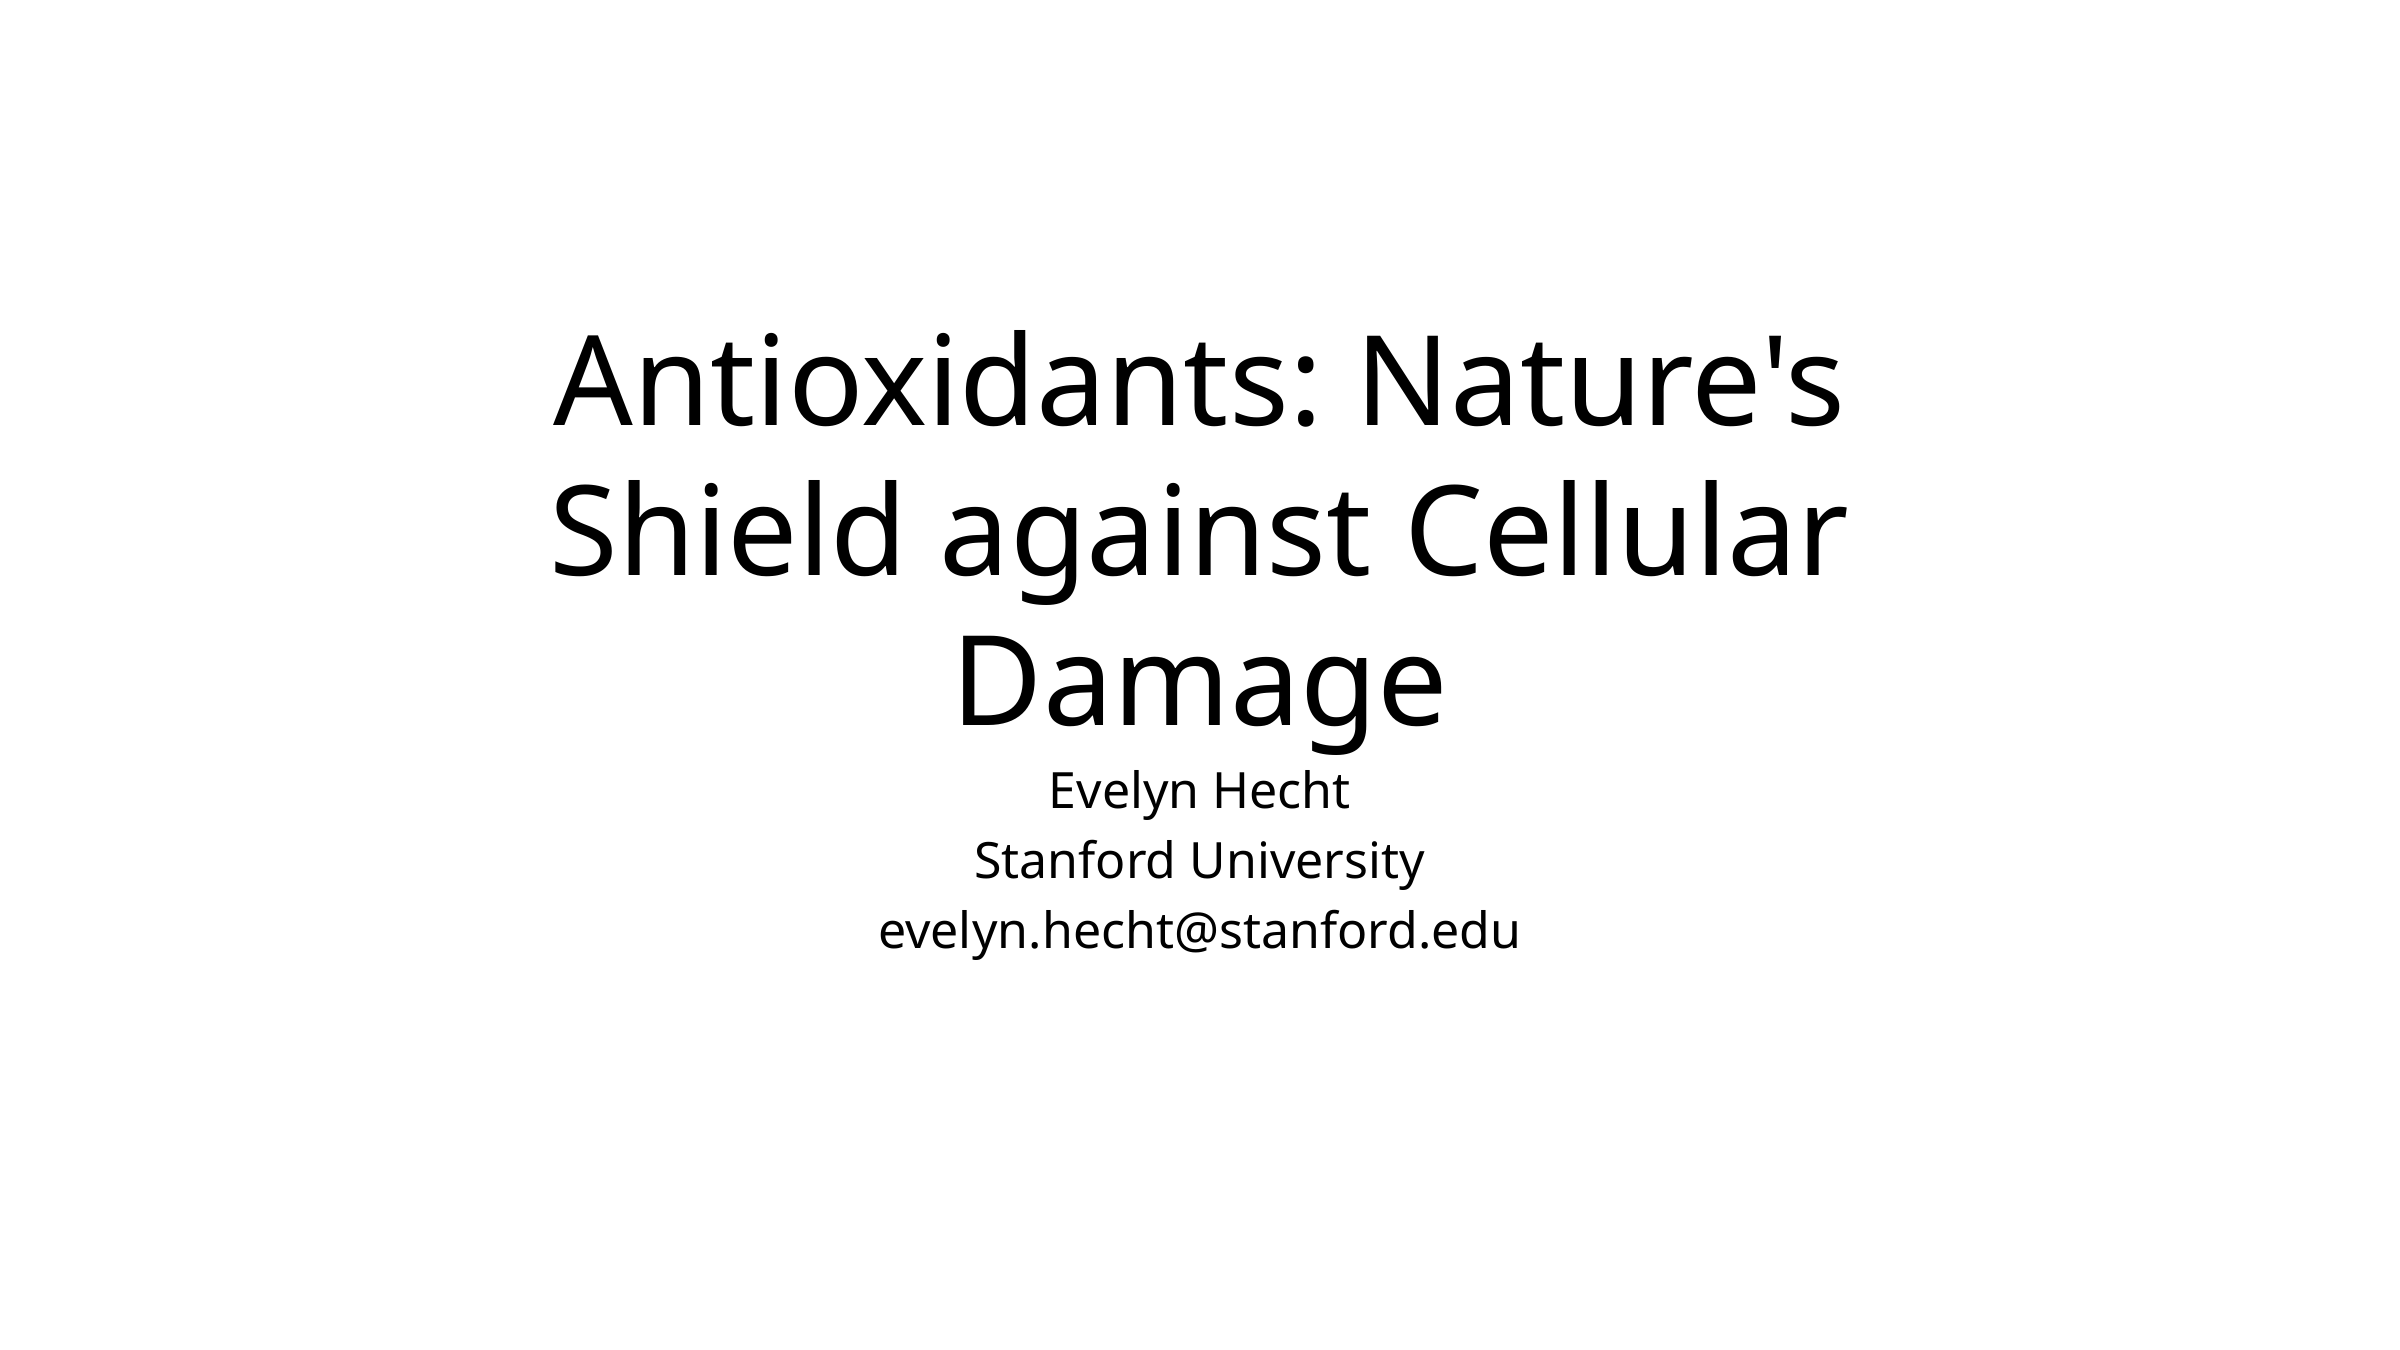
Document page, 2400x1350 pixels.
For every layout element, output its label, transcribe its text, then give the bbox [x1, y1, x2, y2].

subtitle Evelyn Hecht Stanford University evelyn.hecht@stanford.edu [450, 750, 1950, 1023]
title Antioxidants: Nature's Shield against Cellular Damage [450, 329, 1950, 721]
